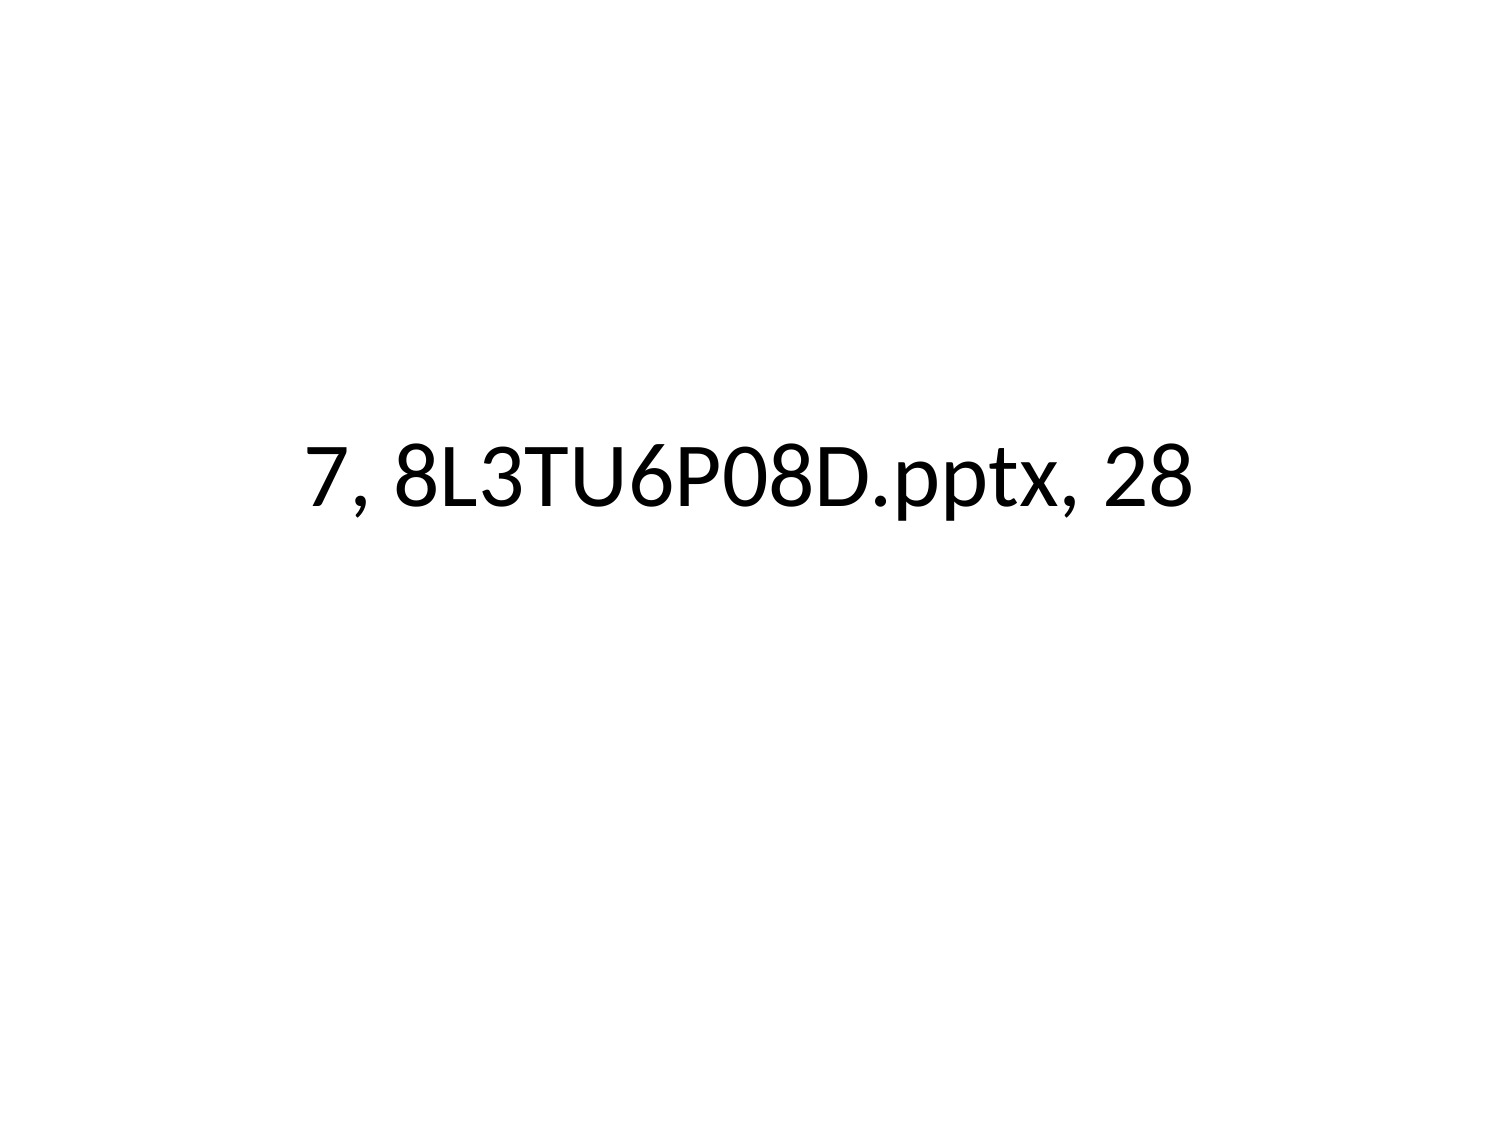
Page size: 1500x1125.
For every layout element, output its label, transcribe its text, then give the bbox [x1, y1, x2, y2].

title 7, 8L3TU6P08D.pptx, 28 [112, 349, 1388, 591]
